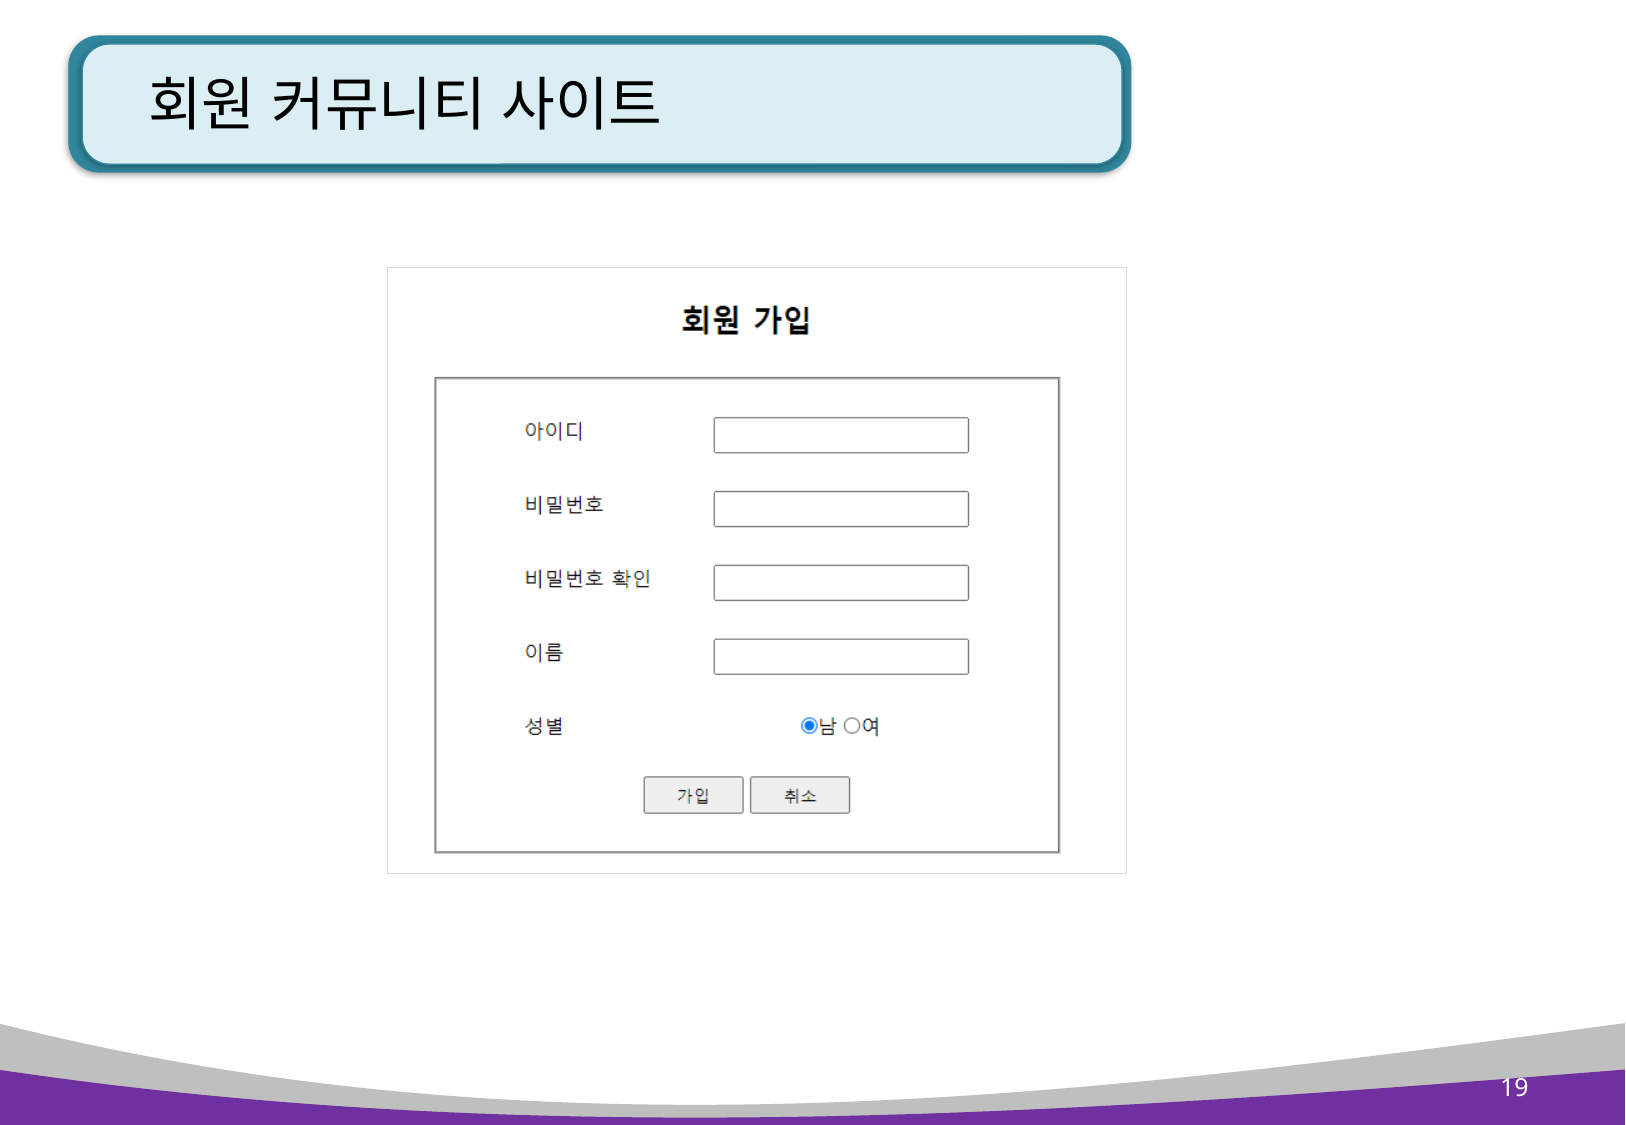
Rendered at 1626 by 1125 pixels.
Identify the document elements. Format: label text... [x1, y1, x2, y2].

title 회원 커뮤니티 사이트 [103, 32, 1121, 173]
slide_number 19 [1452, 1058, 1544, 1119]
picture [387, 266, 1127, 874]
